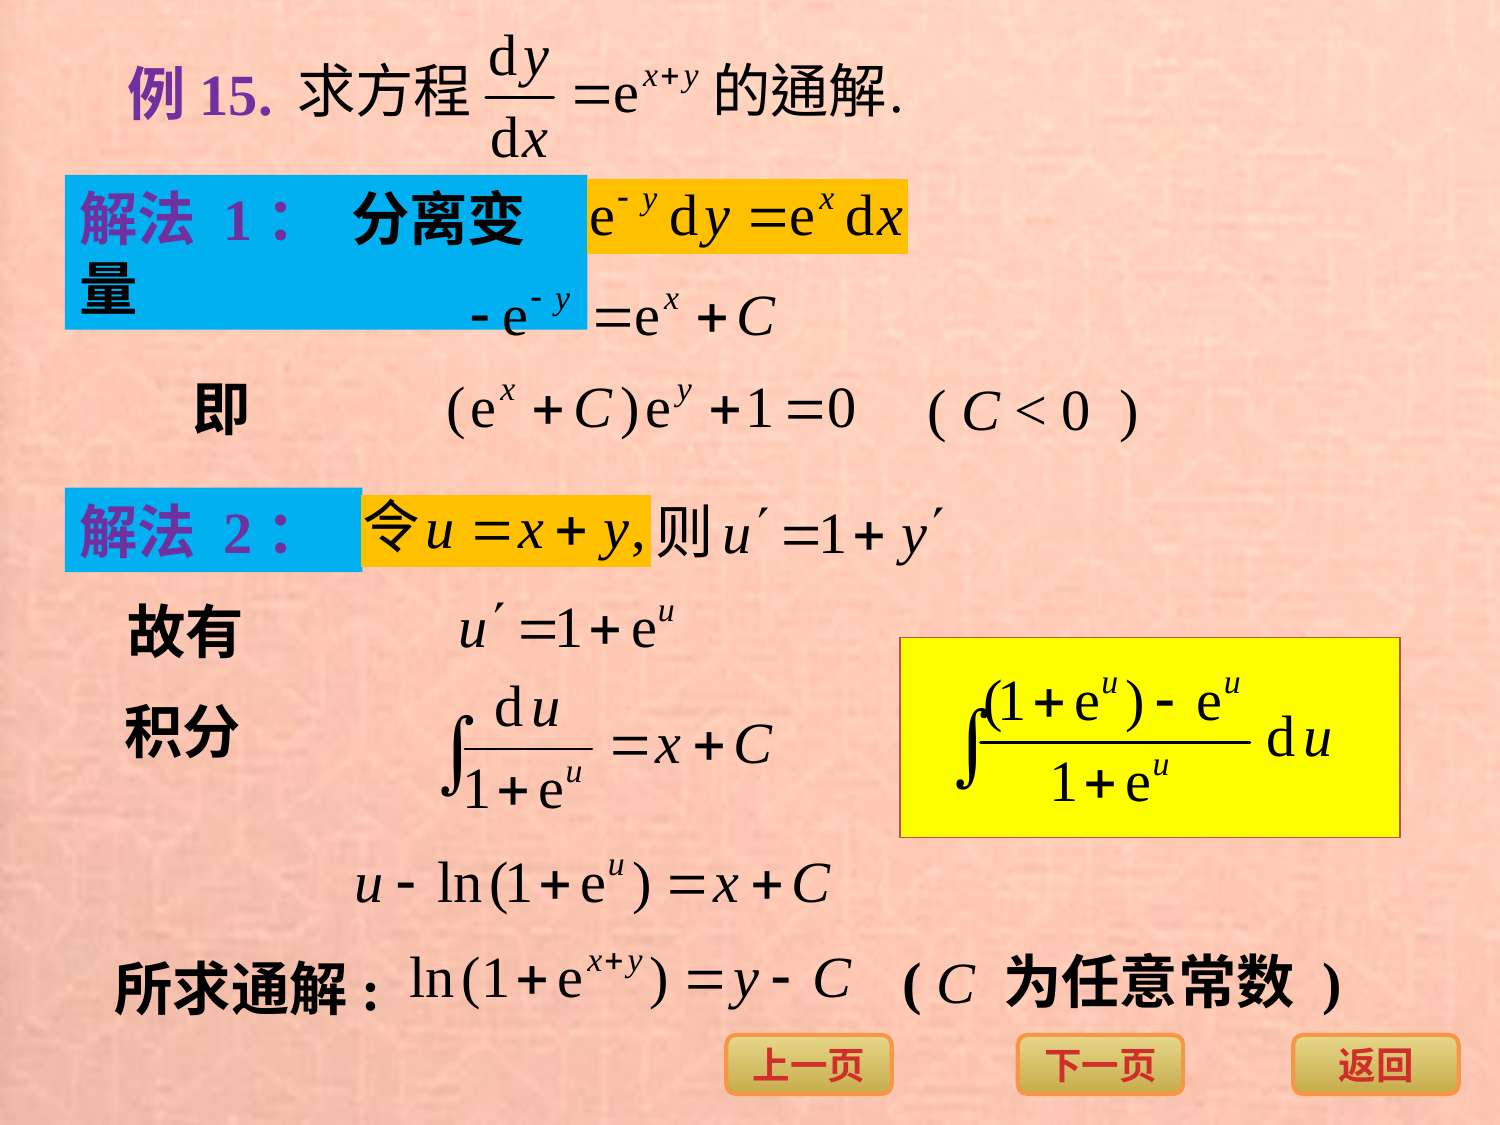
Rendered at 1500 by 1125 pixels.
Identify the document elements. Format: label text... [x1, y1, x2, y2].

text_box 故有 [112, 587, 338, 673]
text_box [352, 845, 837, 921]
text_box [443, 370, 859, 446]
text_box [295, 26, 913, 178]
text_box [943, 662, 1338, 810]
text_box ( C 为任意常数 ) [887, 937, 1375, 1023]
text_box 所求通解: [99, 945, 438, 1030]
text_box ( C < 0 ) [912, 364, 1213, 450]
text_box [427, 677, 783, 816]
text_box 即 [177, 364, 316, 450]
text_box 解法 1： 分离变量 [64, 174, 588, 330]
text_box 积分 [109, 687, 335, 773]
picture [0, 0, 1500, 1125]
text_box 解法 2： [64, 487, 363, 573]
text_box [654, 500, 948, 573]
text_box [587, 178, 909, 255]
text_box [456, 591, 681, 655]
text_box 例15. [112, 50, 290, 150]
text_box [900, 637, 1400, 838]
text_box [466, 278, 782, 342]
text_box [406, 941, 858, 1017]
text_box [361, 494, 652, 568]
